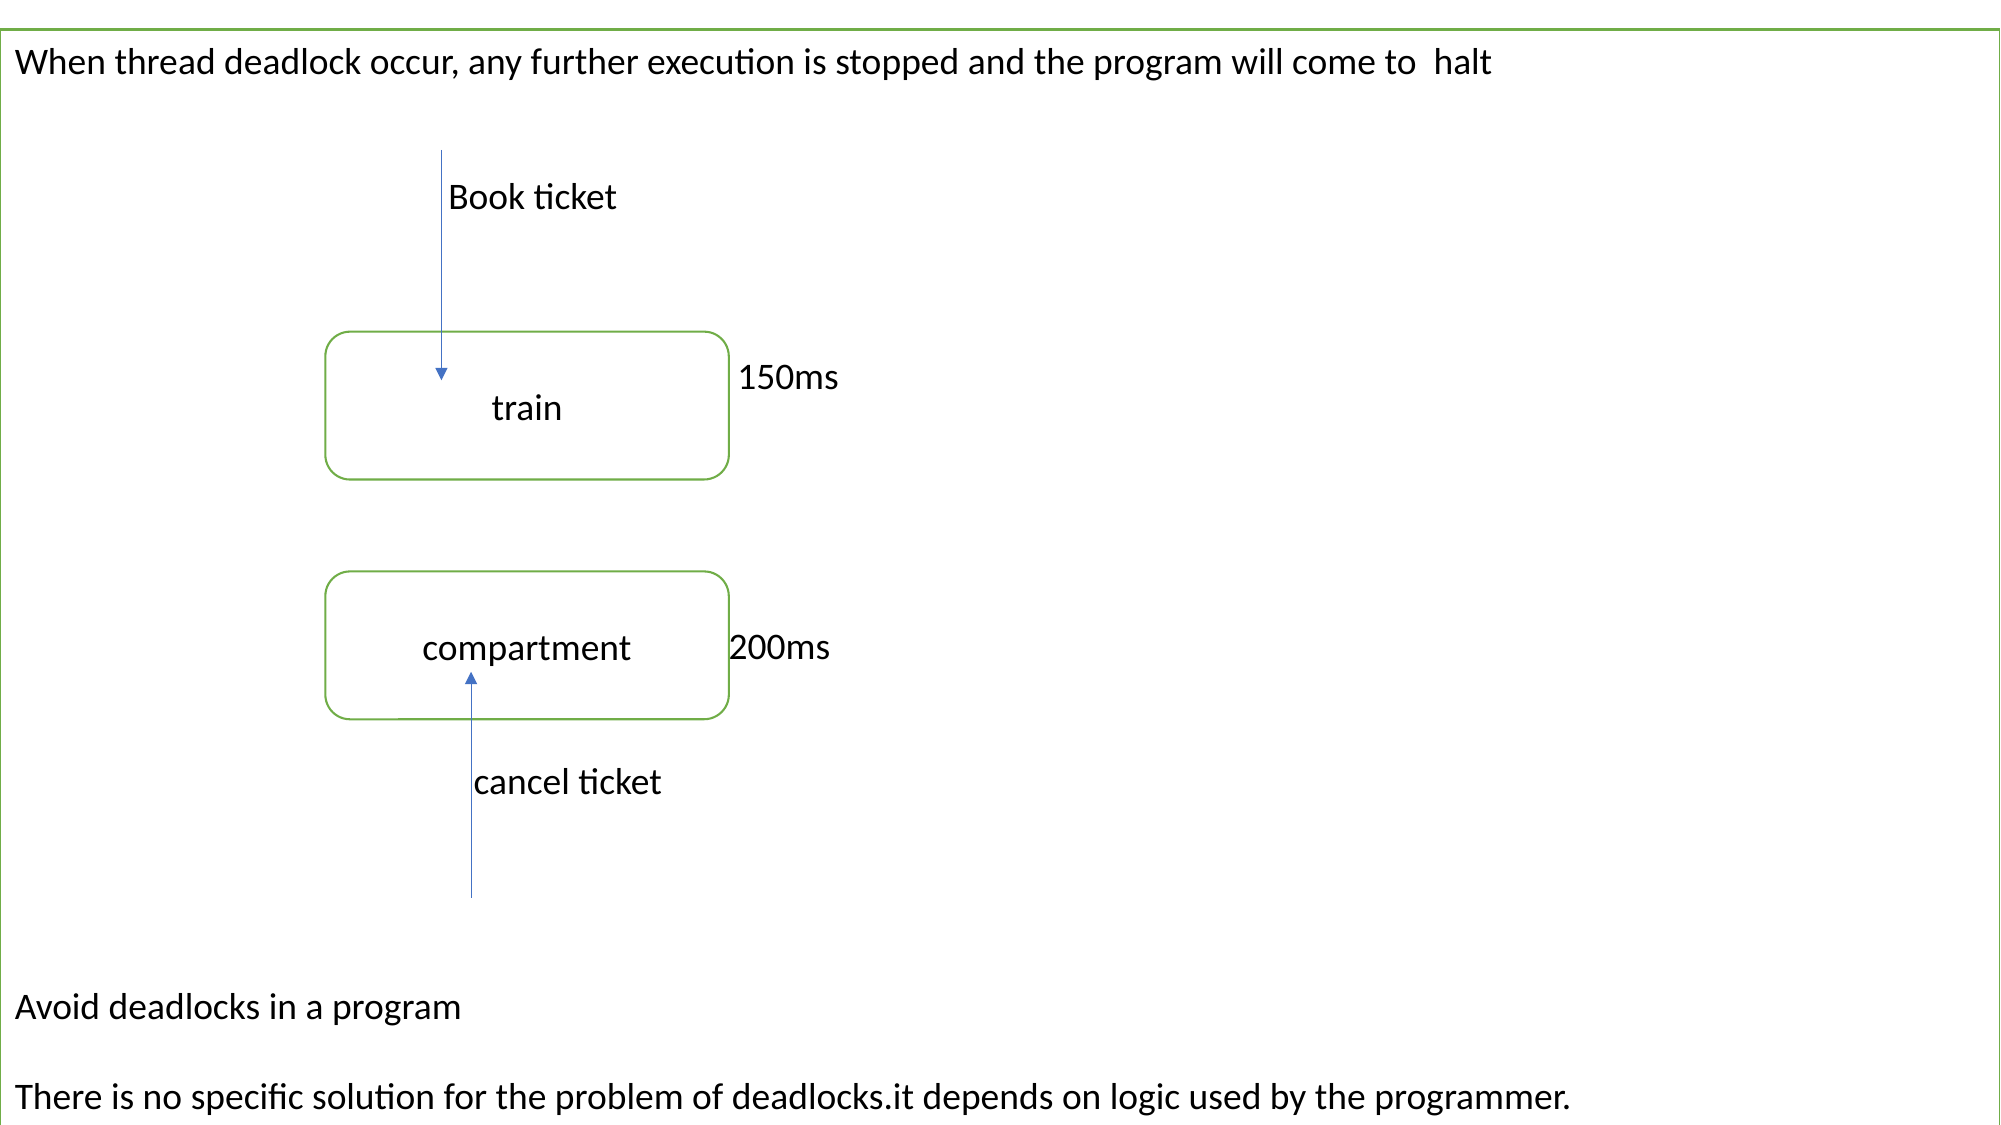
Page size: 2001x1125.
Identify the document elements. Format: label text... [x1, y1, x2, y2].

text_box compartment [324, 570, 730, 721]
text_box When thread deadlock occur, any further execution is stopped and the program will come to halt Book ticket 150ms 200ms cancel ticket Avoid deadlocks in a program There is no specific solution for the problem of deadlocks.it depends on logic used by the programmer. The programmer should design his program in such a way, that it does not form any deadlock [0, 28, 2000, 1125]
text_box train [324, 330, 730, 481]
